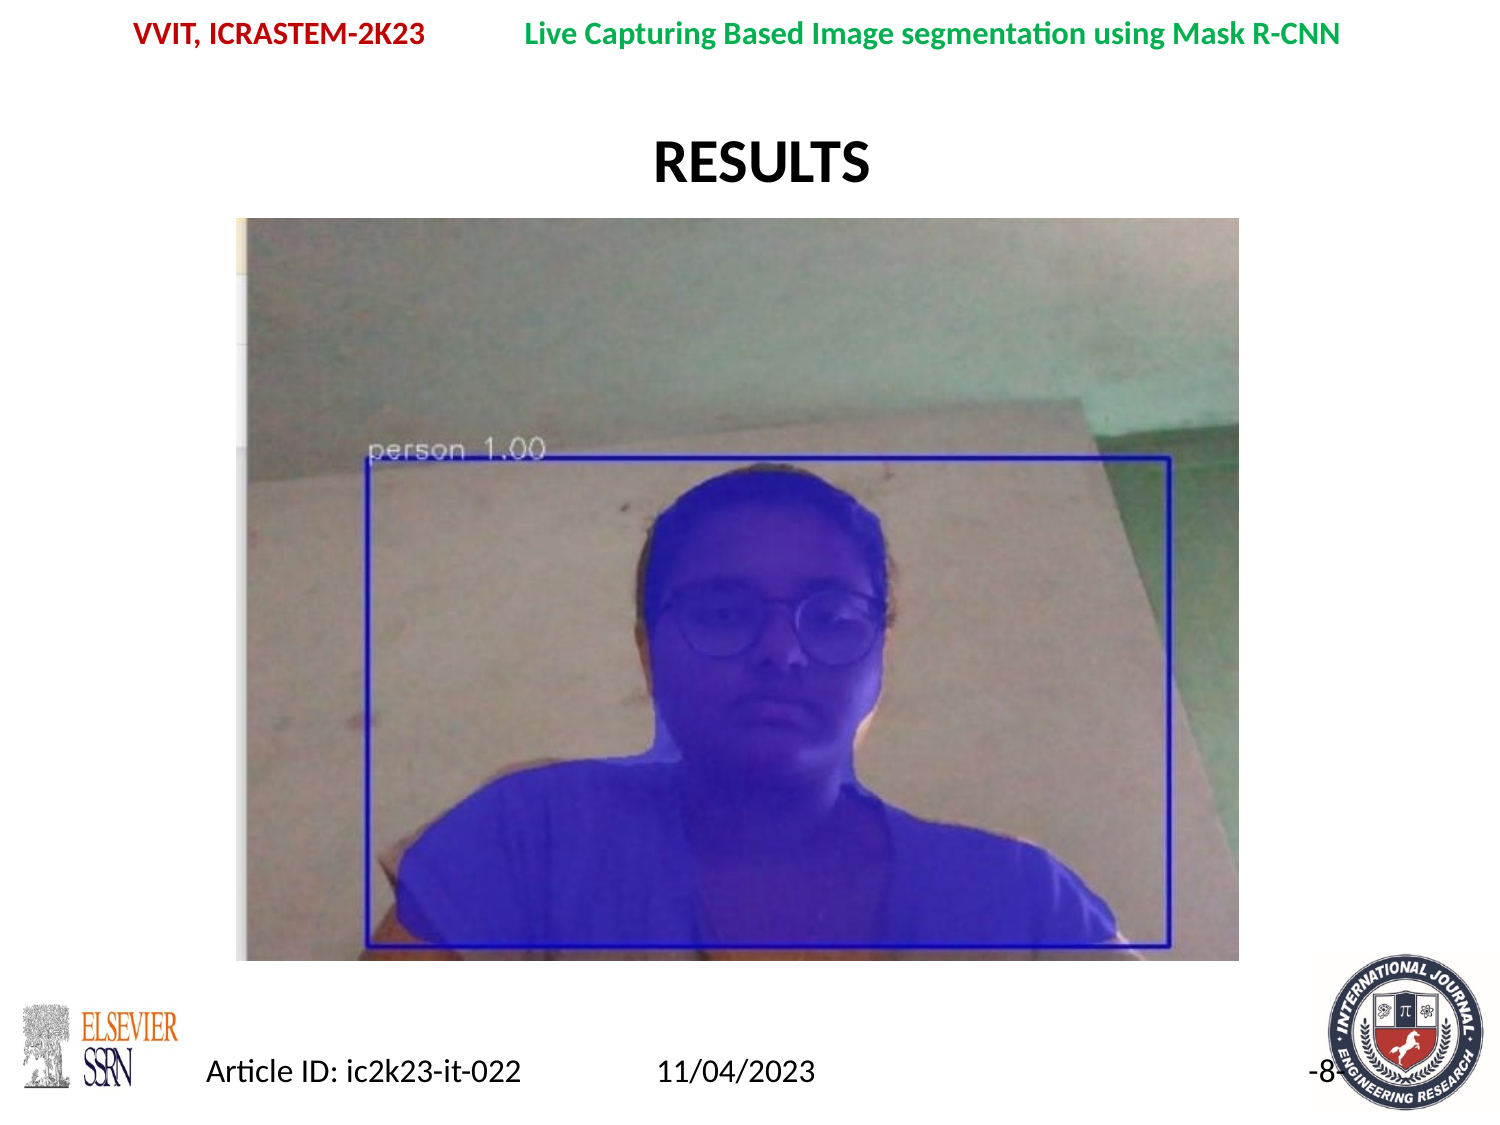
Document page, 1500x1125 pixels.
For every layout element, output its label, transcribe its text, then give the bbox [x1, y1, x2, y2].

text_box Article ID: ic2k23-it-022 11/04/2023 -8- [190, 1024, 1307, 1113]
subtitle RESULTS [62, 112, 1463, 938]
picture [1312, 953, 1500, 1113]
picture [12, 962, 186, 1125]
picture [235, 218, 1240, 961]
text_box VVIT, ICRASTEM-2K23 Live Capturing Based Image segmentation using Mask R-CNN [12, 0, 1463, 63]
